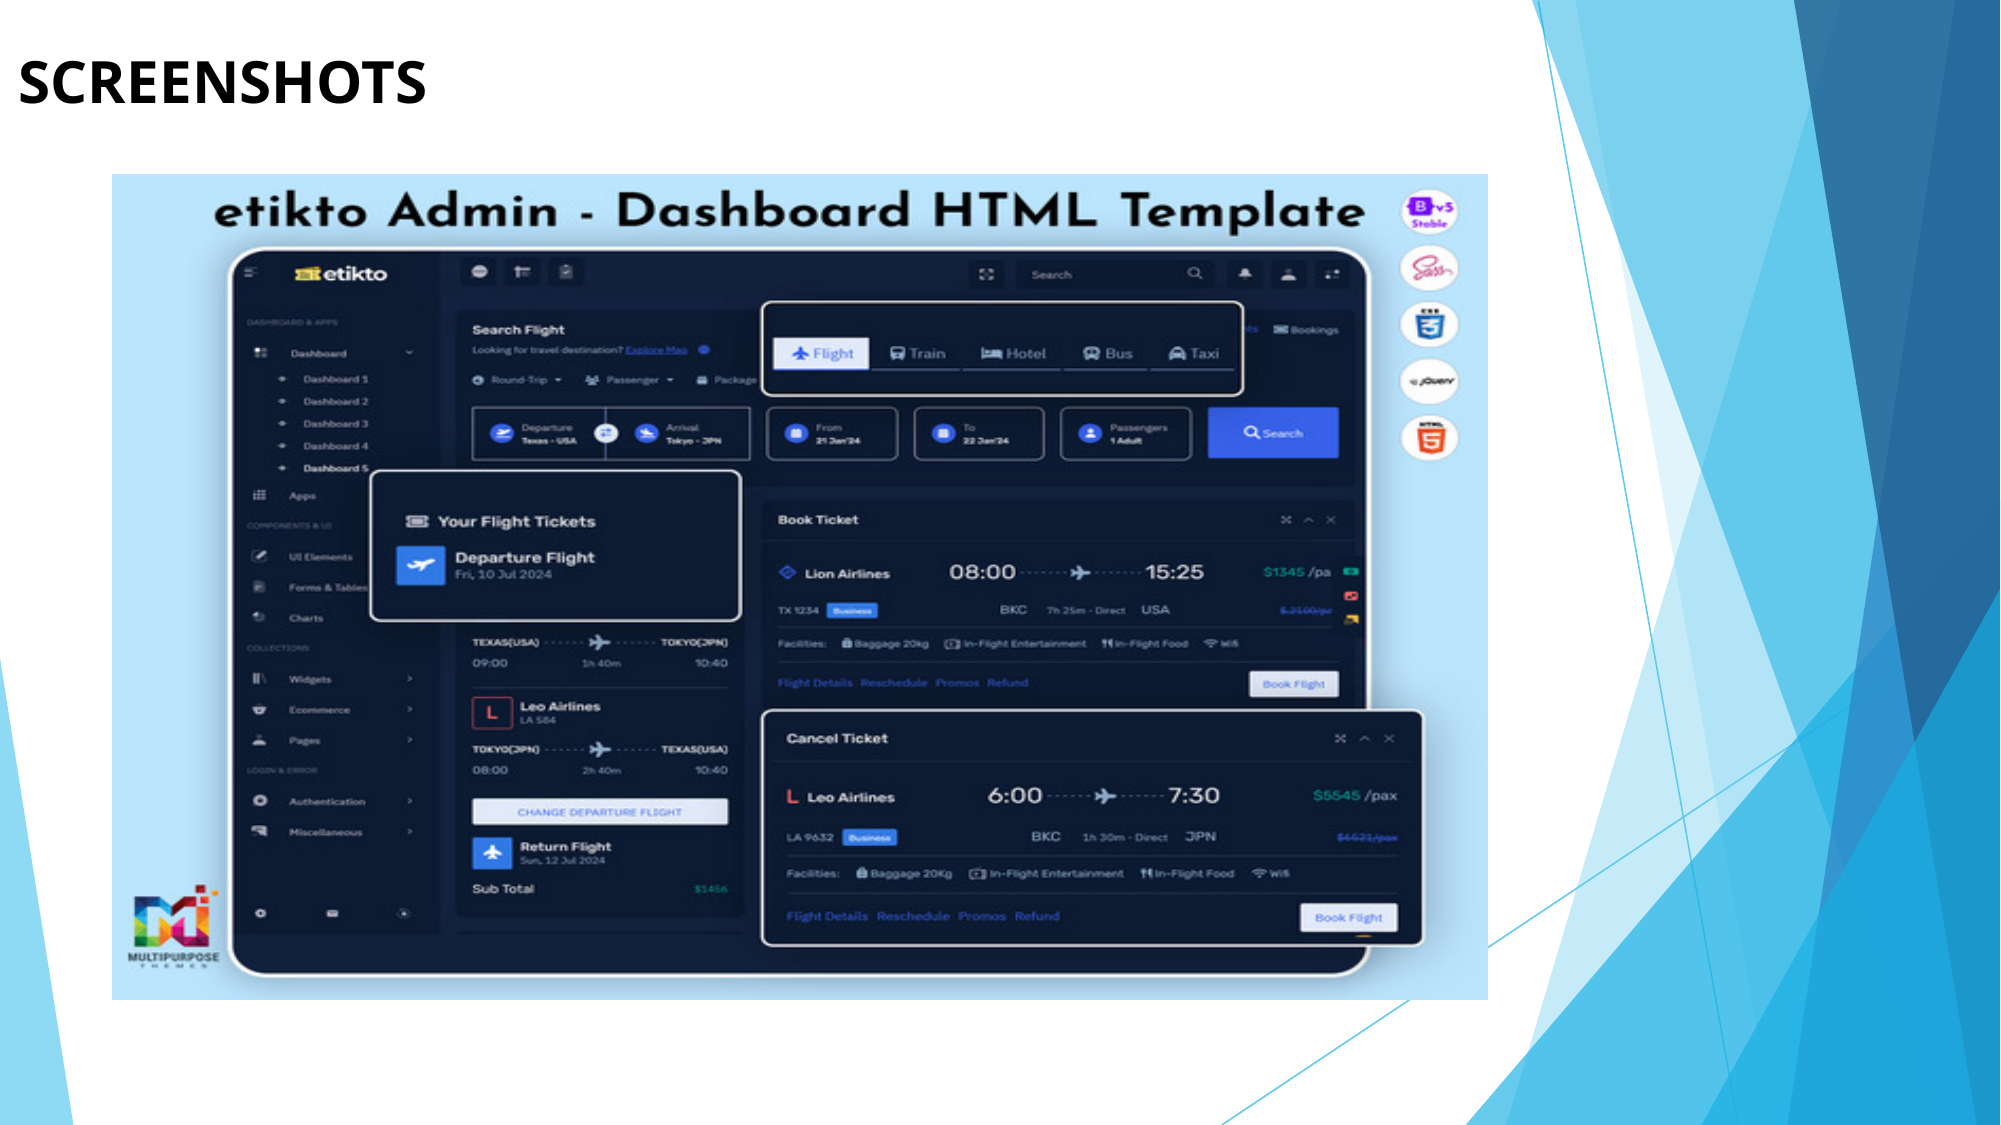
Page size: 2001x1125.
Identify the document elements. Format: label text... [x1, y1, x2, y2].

picture [112, 174, 1488, 1001]
text_box SCREENSHOTS [3, 37, 443, 123]
